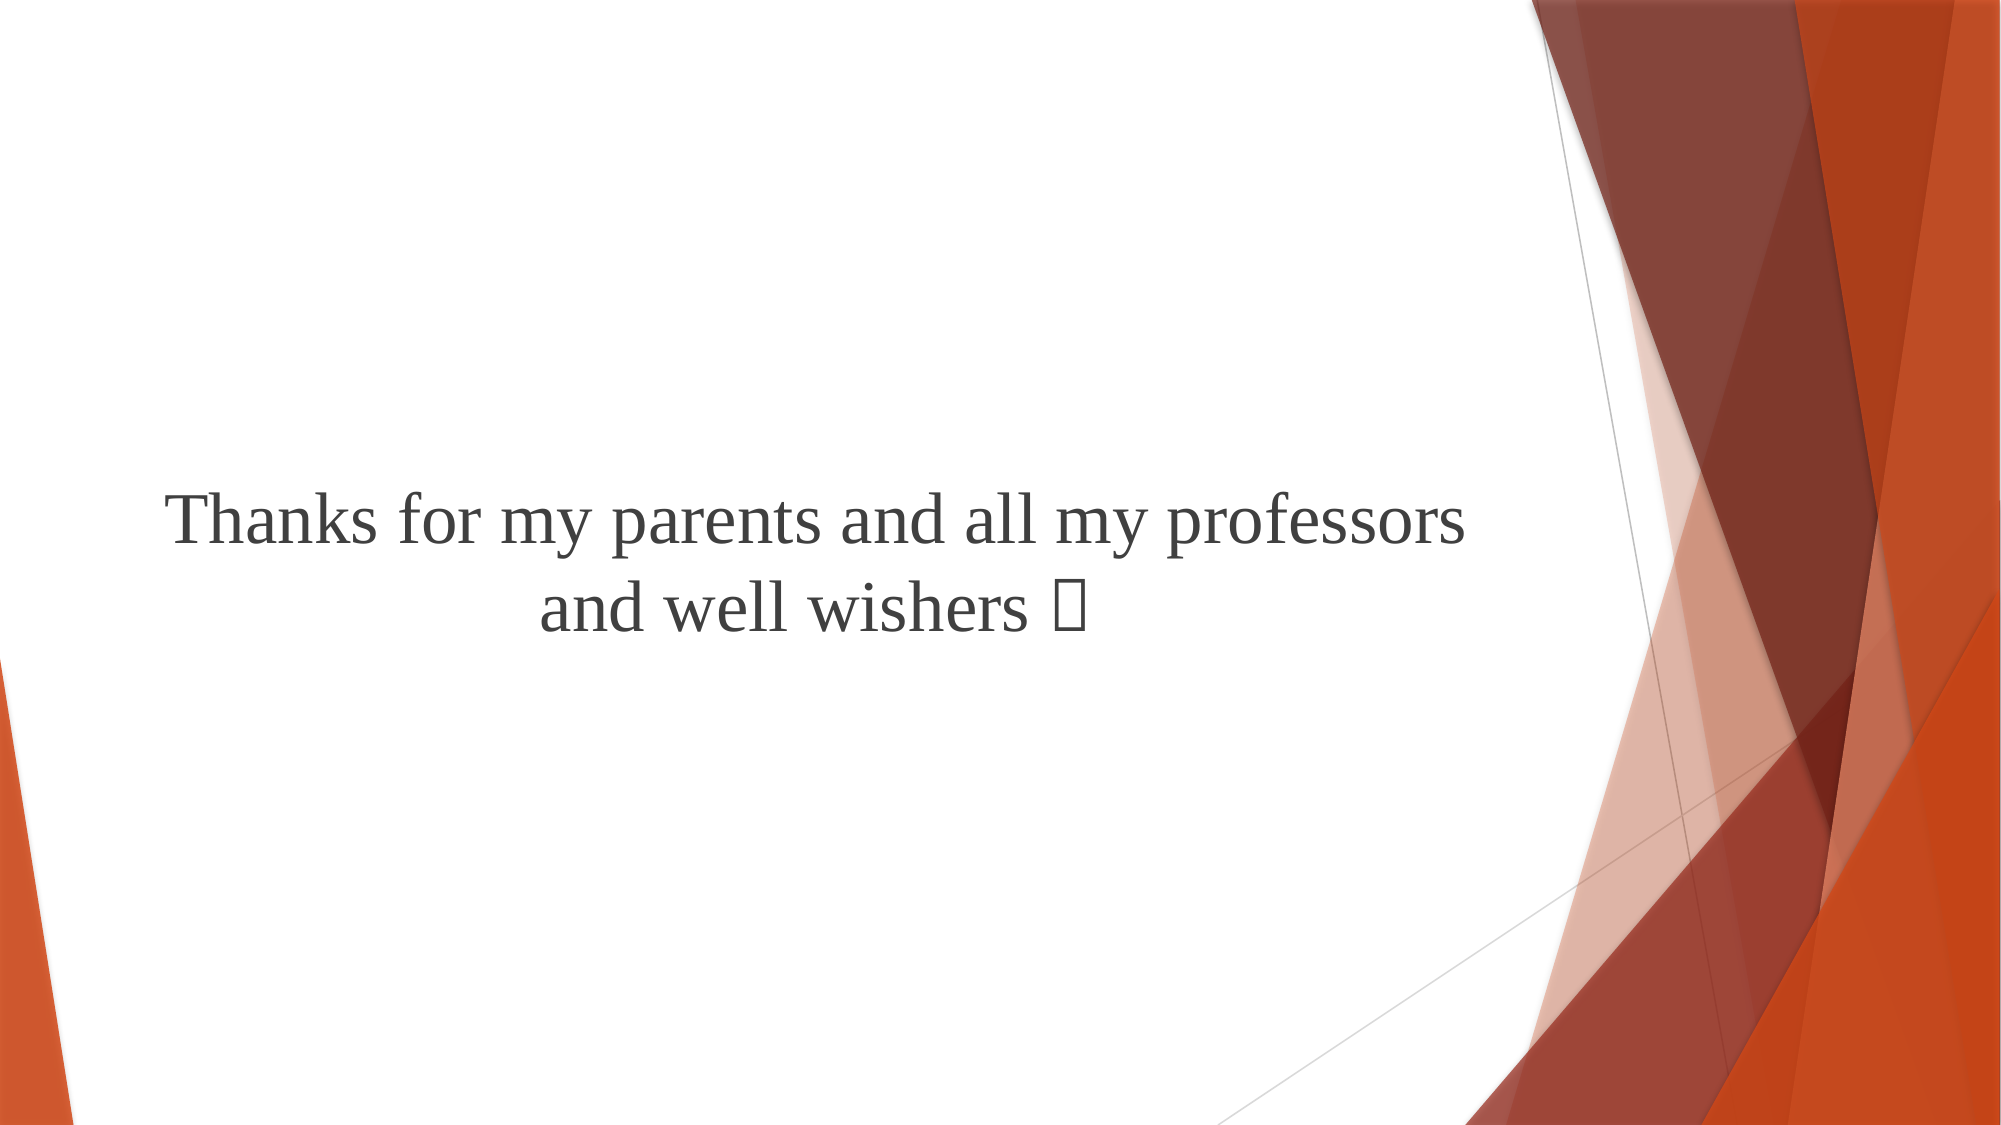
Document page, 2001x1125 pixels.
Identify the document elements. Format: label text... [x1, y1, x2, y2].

list Thanks for my parents and all my professors and well wishers  [111, 354, 1522, 992]
